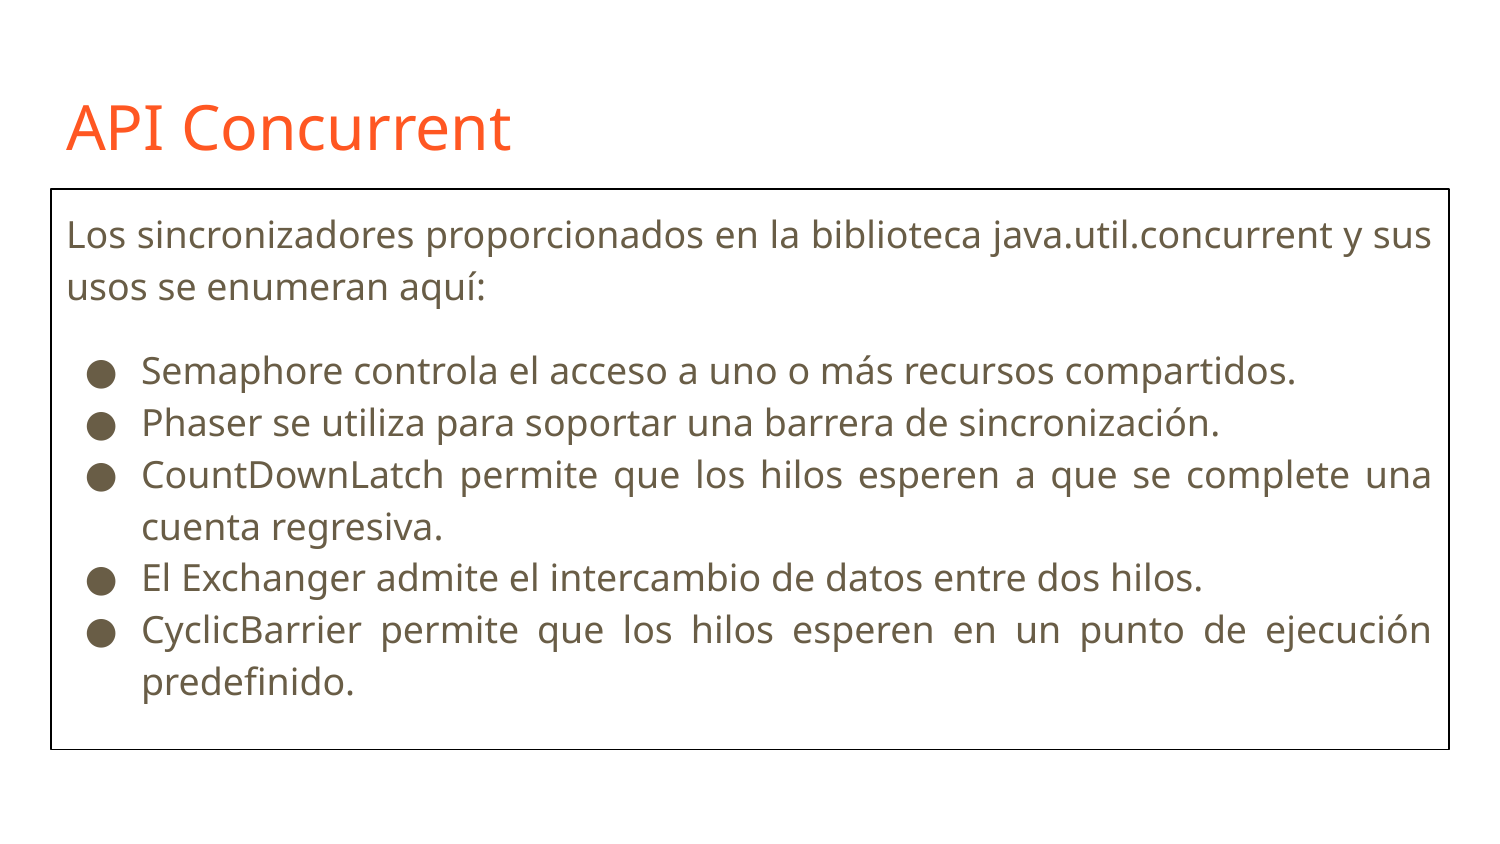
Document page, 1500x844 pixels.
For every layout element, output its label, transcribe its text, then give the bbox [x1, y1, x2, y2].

list Los sincronizadores proporcionados en la biblioteca java.util.concurrent y sus usos se enumeran aquí: Semaphore controla el acceso a uno o más recursos compartidos. Phaser se utiliza para soportar una barrera de sincronización. CountDownLatch permite que los hilos esperen a que se complete una cuenta regresiva. El Exchanger admite el intercambio de datos entre dos hilos. CyclicBarrier permite que los hilos esperen en un punto de ejecución predefinido. [51, 189, 1449, 750]
title API Concurrent [51, 72, 1449, 167]
